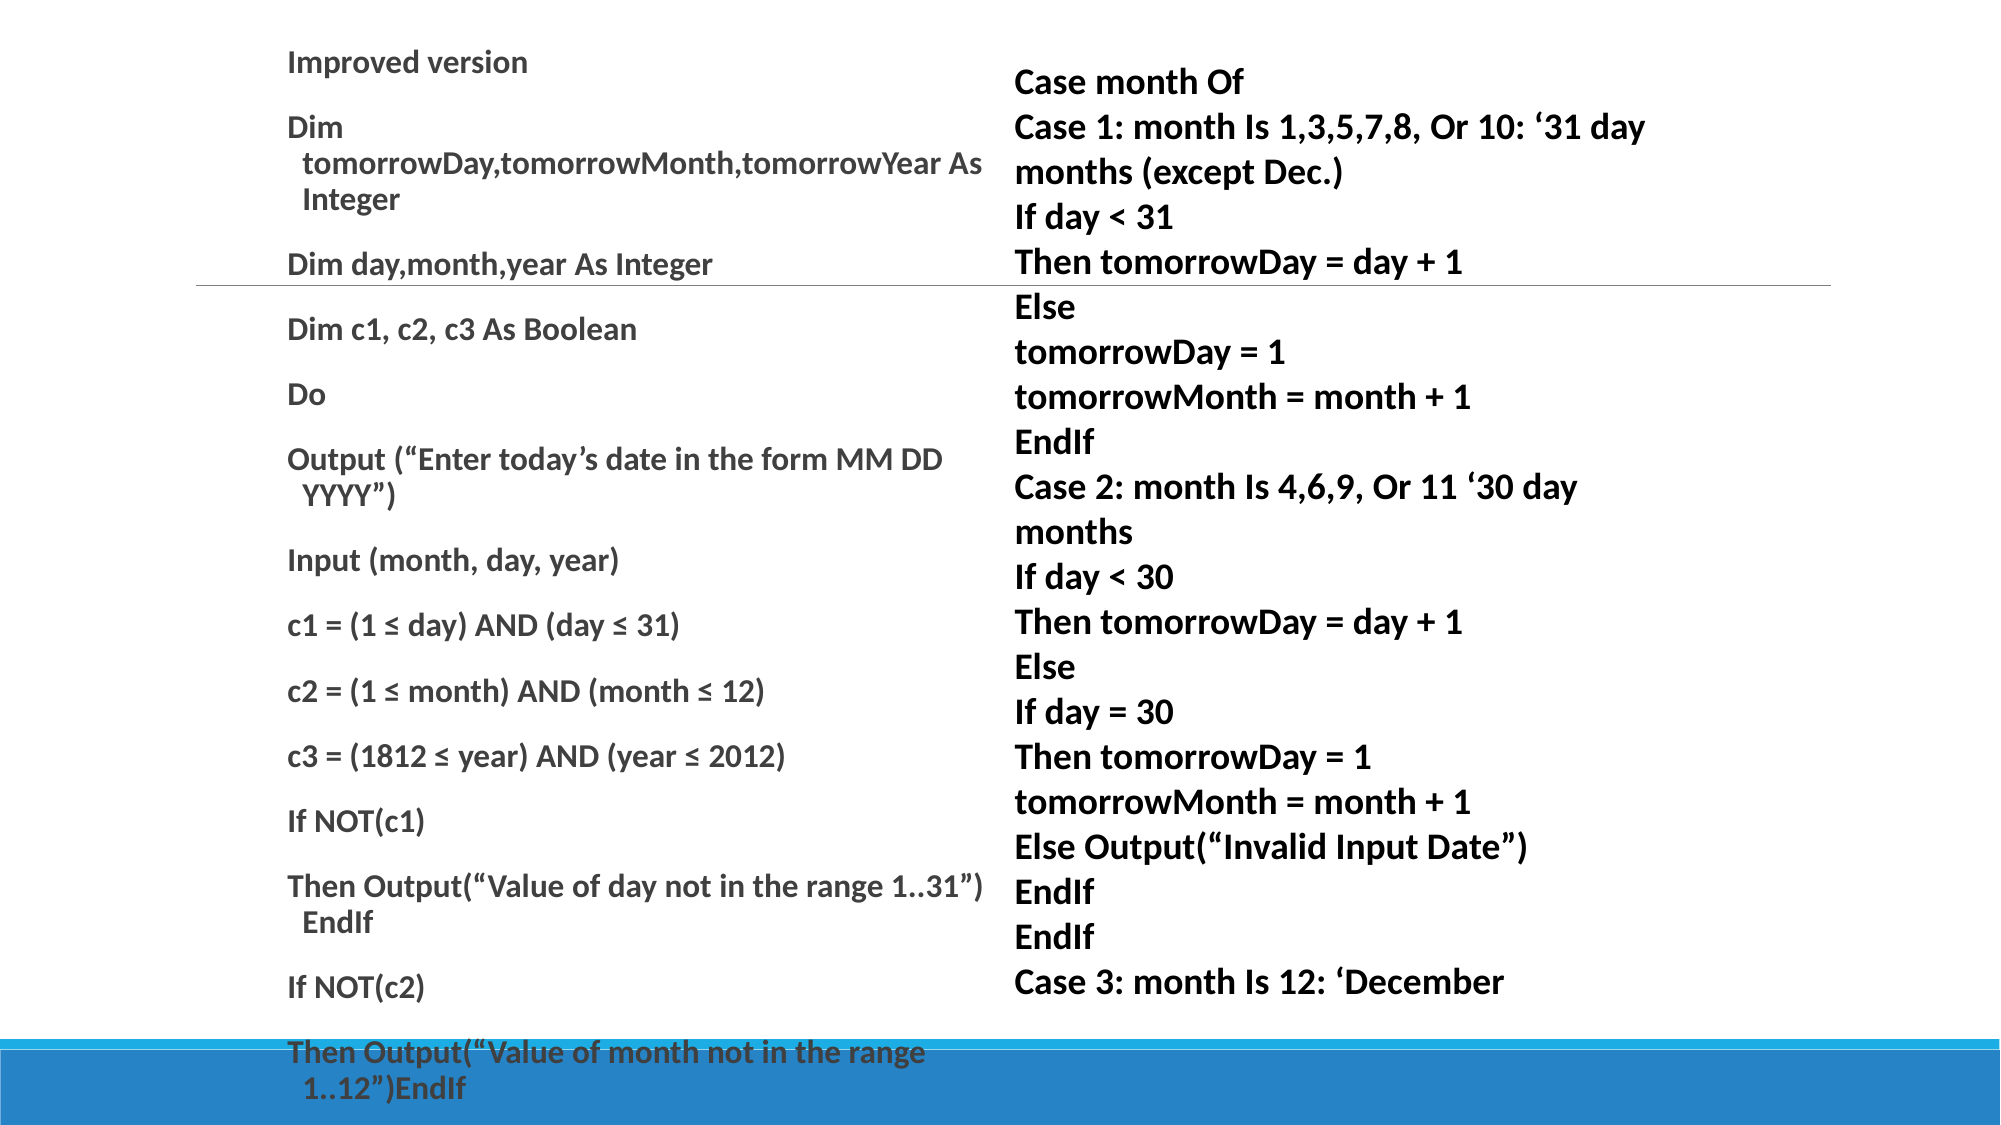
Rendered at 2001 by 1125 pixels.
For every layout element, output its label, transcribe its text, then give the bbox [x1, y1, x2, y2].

list Improved version Dim tomorrowDay,tomorrowMonth,tomorrowYear As Integer Dim day,month,year As Integer Dim c1, c2, c3 As Boolean Do Output (“Enter today’s date in the form MM DD YYYY”) Input (month, day, year) c1 = (1 ≤ day) AND (day ≤ 31) c2 = (1 ≤ month) AND (month ≤ 12) c3 = (1812 ≤ year) AND (year ≤ 2012) If NOT(c1) Then Output(“Value of day not in the range 1..31”) EndIf If NOT(c2) Then Output(“Value of month not in the range 1..12”)EndIf If NOT(c3) Then Output(“Value of year not in the range 1812..2012”)EndIf Until c1 AND c2 AND c2 [287, 37, 988, 1100]
text_box Case month Of Case 1: month Is 1,3,5,7,8, Or 10: ‘31 day months (except Dec.) If day < 31 Then tomorrowDay = day + 1 Else tomorrowDay = 1 tomorrowMonth = month + 1 EndIf Case 2: month Is 4,6,9, Or 11 ‘30 day months If day < 30 Then tomorrowDay = day + 1 Else If day = 30 Then tomorrowDay = 1 tomorrowMonth = month + 1 Else Output(“Invalid Input Date”) EndIf EndIf Case 3: month Is 12: ‘December [999, 49, 1675, 1010]
text_box [1024, 62, 1713, 1063]
